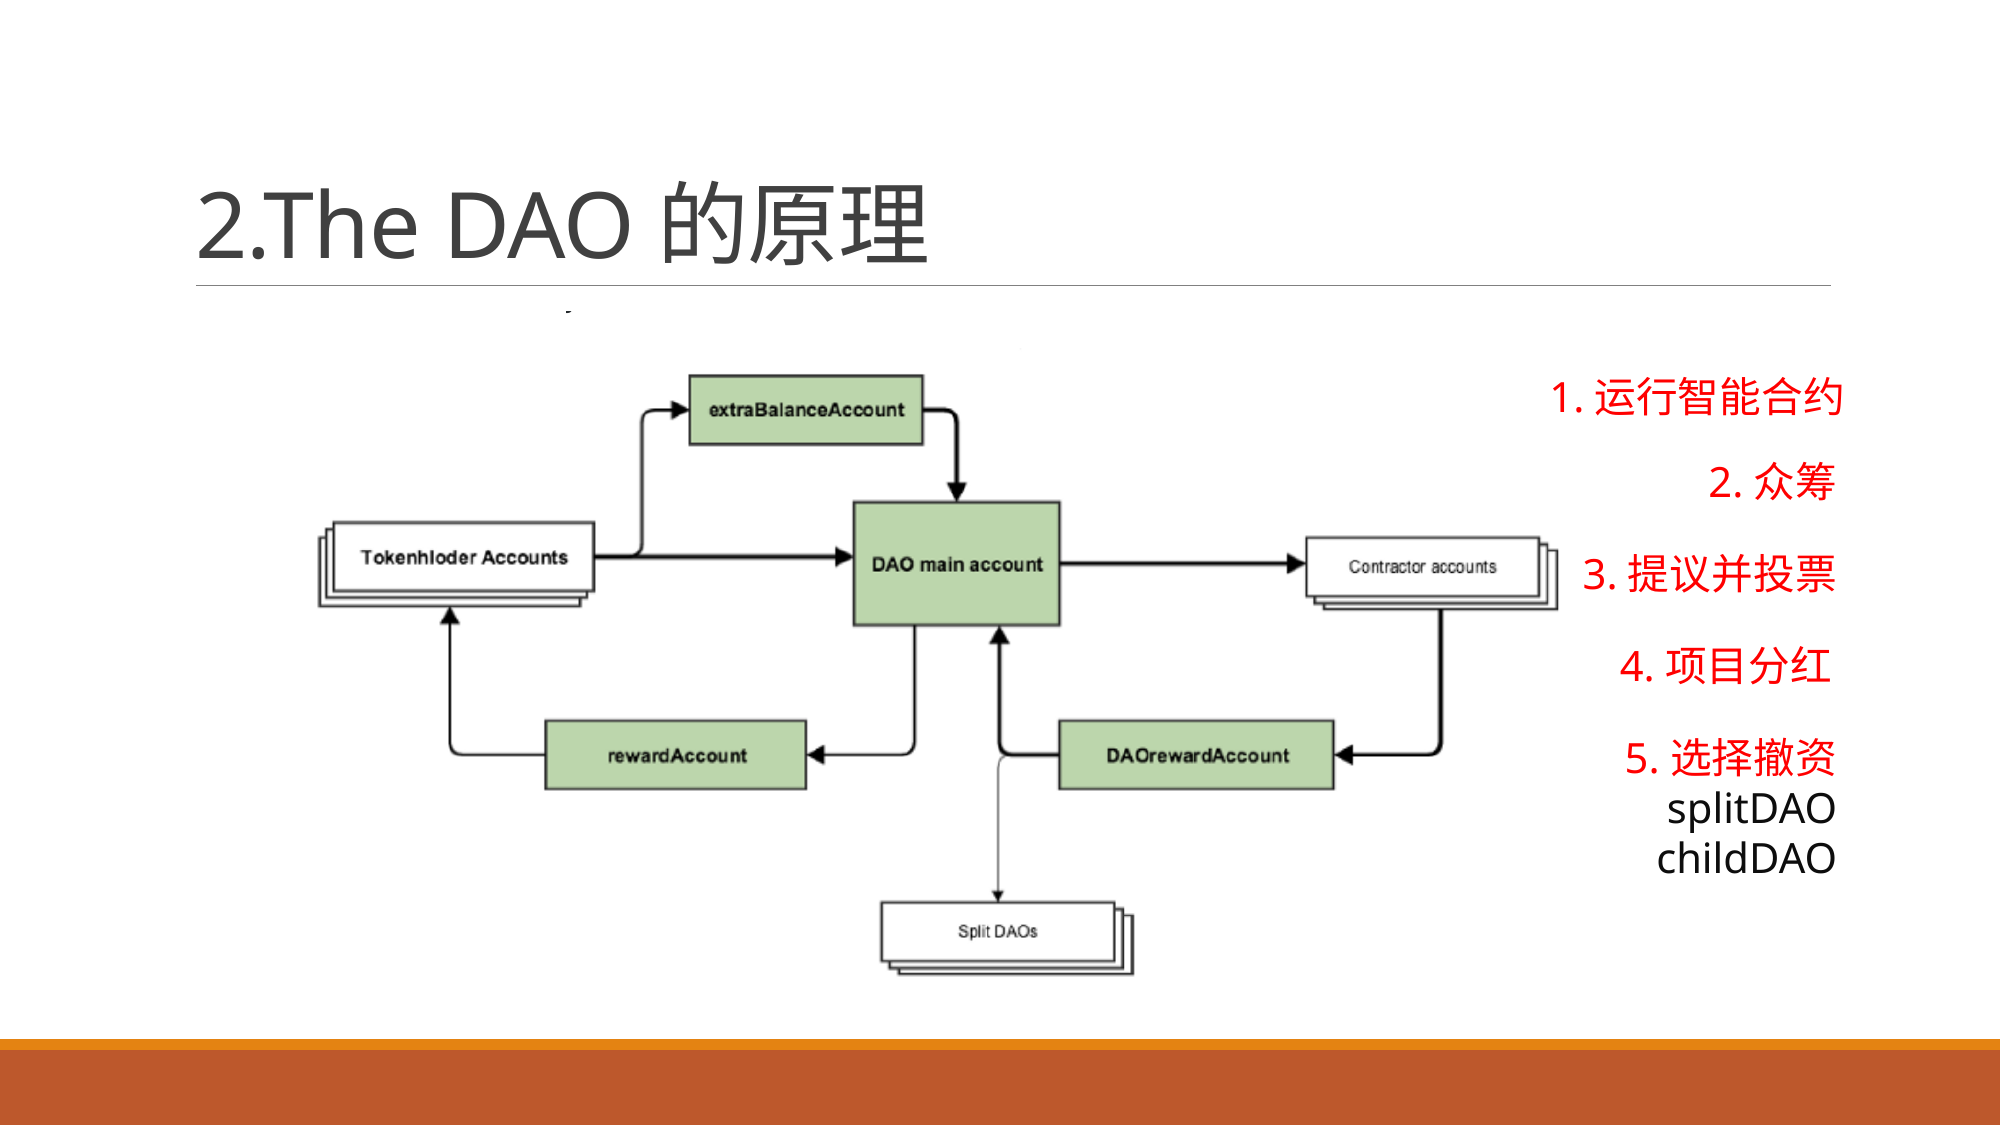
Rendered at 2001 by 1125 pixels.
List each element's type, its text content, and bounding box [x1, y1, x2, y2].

text_box 1.运行智能合约 [1646, 363, 1860, 429]
text_box 4.项目分红 [1646, 632, 1847, 698]
picture [267, 310, 1639, 996]
text_box 3.提议并投票 [1646, 540, 1852, 606]
title 2.The DAO的原理 [180, 47, 1830, 285]
text_box 5.选择撤资 splitDAO childDAO [1646, 724, 1852, 939]
text_box 2.众筹 [1693, 448, 1852, 514]
